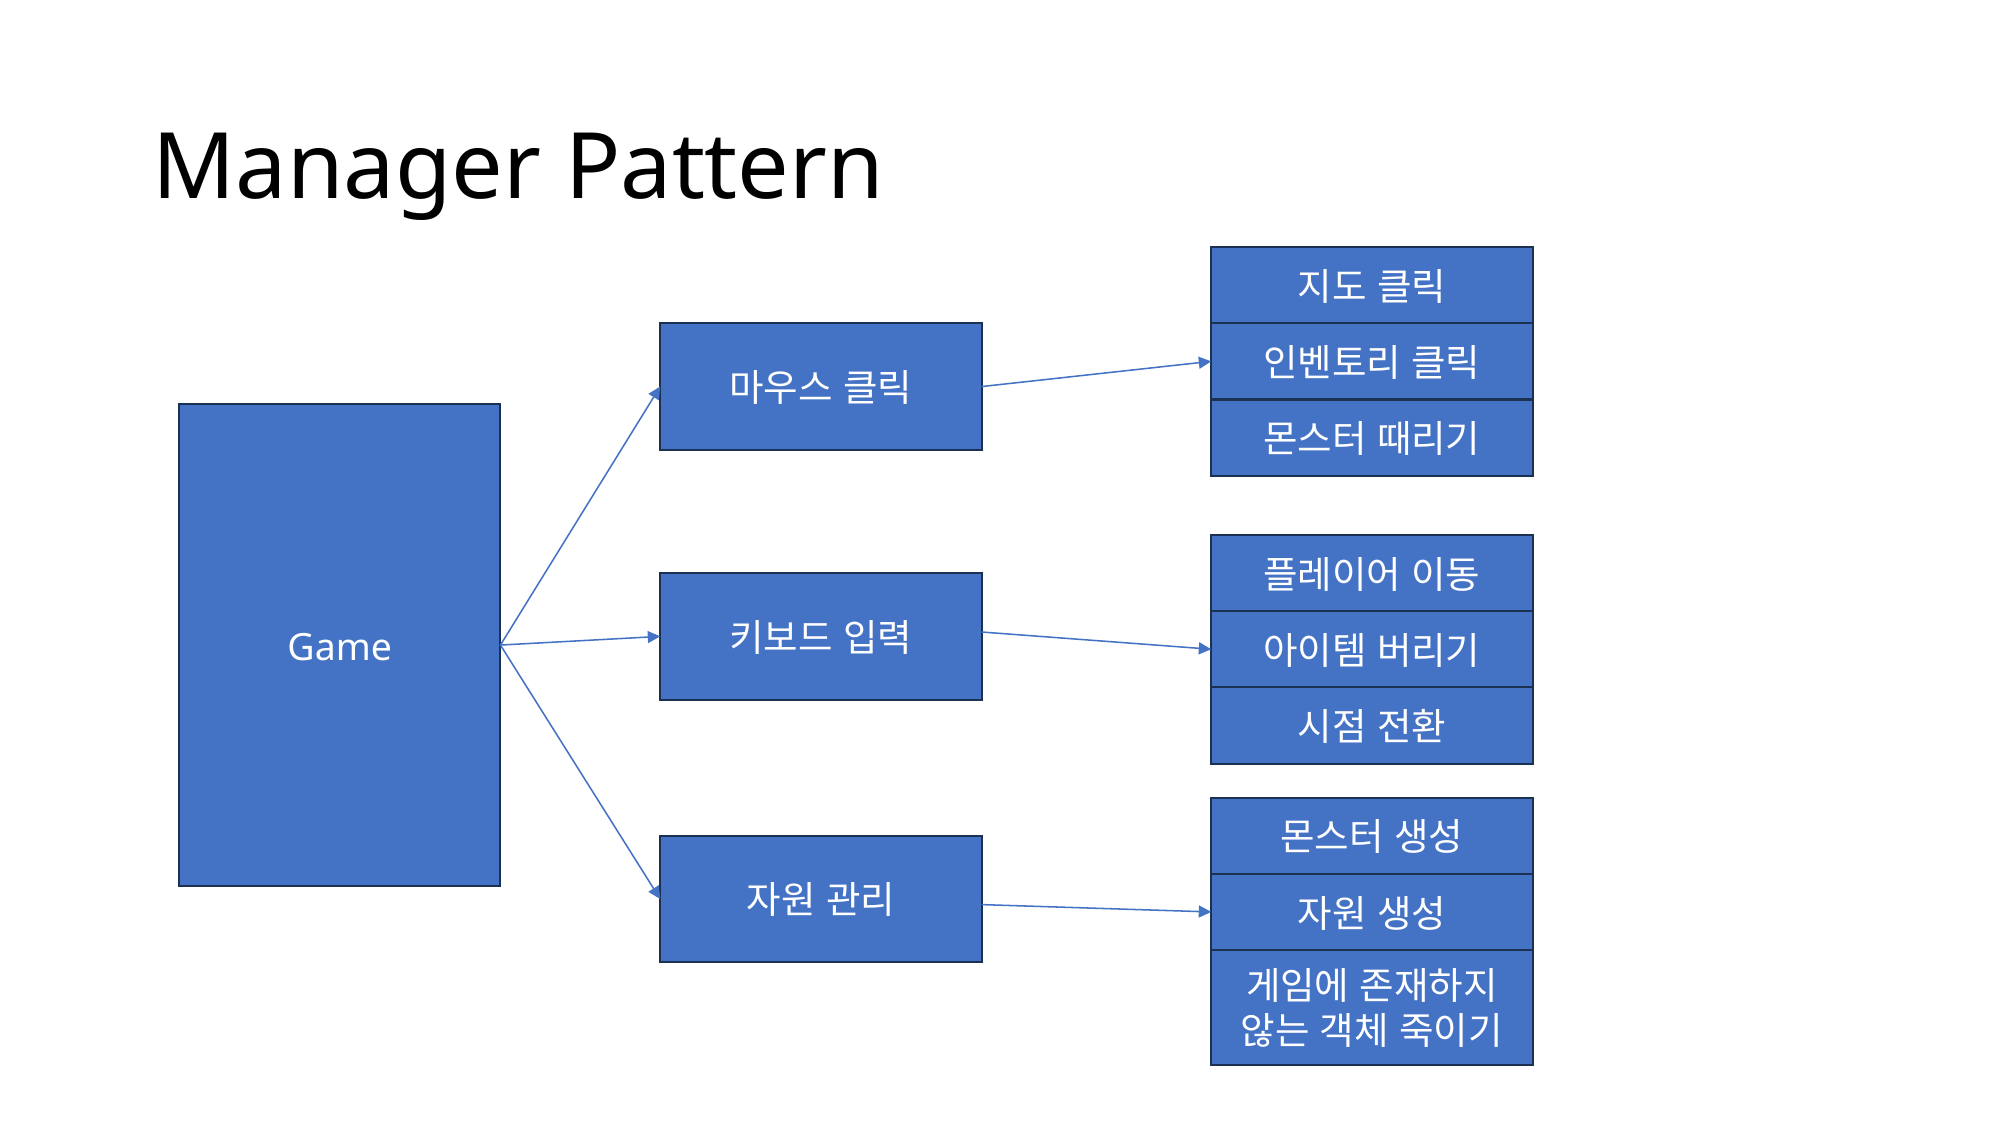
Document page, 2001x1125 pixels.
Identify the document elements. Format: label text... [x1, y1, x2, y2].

text_box 시점 전환 [1211, 687, 1533, 764]
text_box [981, 631, 1212, 650]
text_box 지도 클릭 [1211, 247, 1533, 323]
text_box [500, 636, 661, 644]
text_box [981, 904, 1212, 913]
text_box 게임에 존재하지 않는 객체 죽이기 [1211, 950, 1533, 1066]
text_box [500, 644, 661, 900]
text_box 키보드 입력 [666, 573, 982, 700]
text_box 아이템 버리기 [1211, 611, 1533, 687]
text_box 몬스터 생성 [1211, 797, 1533, 873]
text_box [981, 361, 1212, 387]
title Manager Pattern [137, 59, 1863, 278]
text_box 자원 생성 [1211, 873, 1533, 950]
text_box Game [179, 403, 495, 887]
text_box 인벤토리 클릭 [1211, 323, 1533, 399]
text_box 플레이어 이동 [1211, 534, 1533, 611]
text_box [500, 386, 661, 635]
text_box 마우스 클릭 [660, 323, 982, 450]
text_box 자원 관리 [660, 835, 982, 963]
text_box 몬스터 때리기 [1211, 399, 1533, 476]
